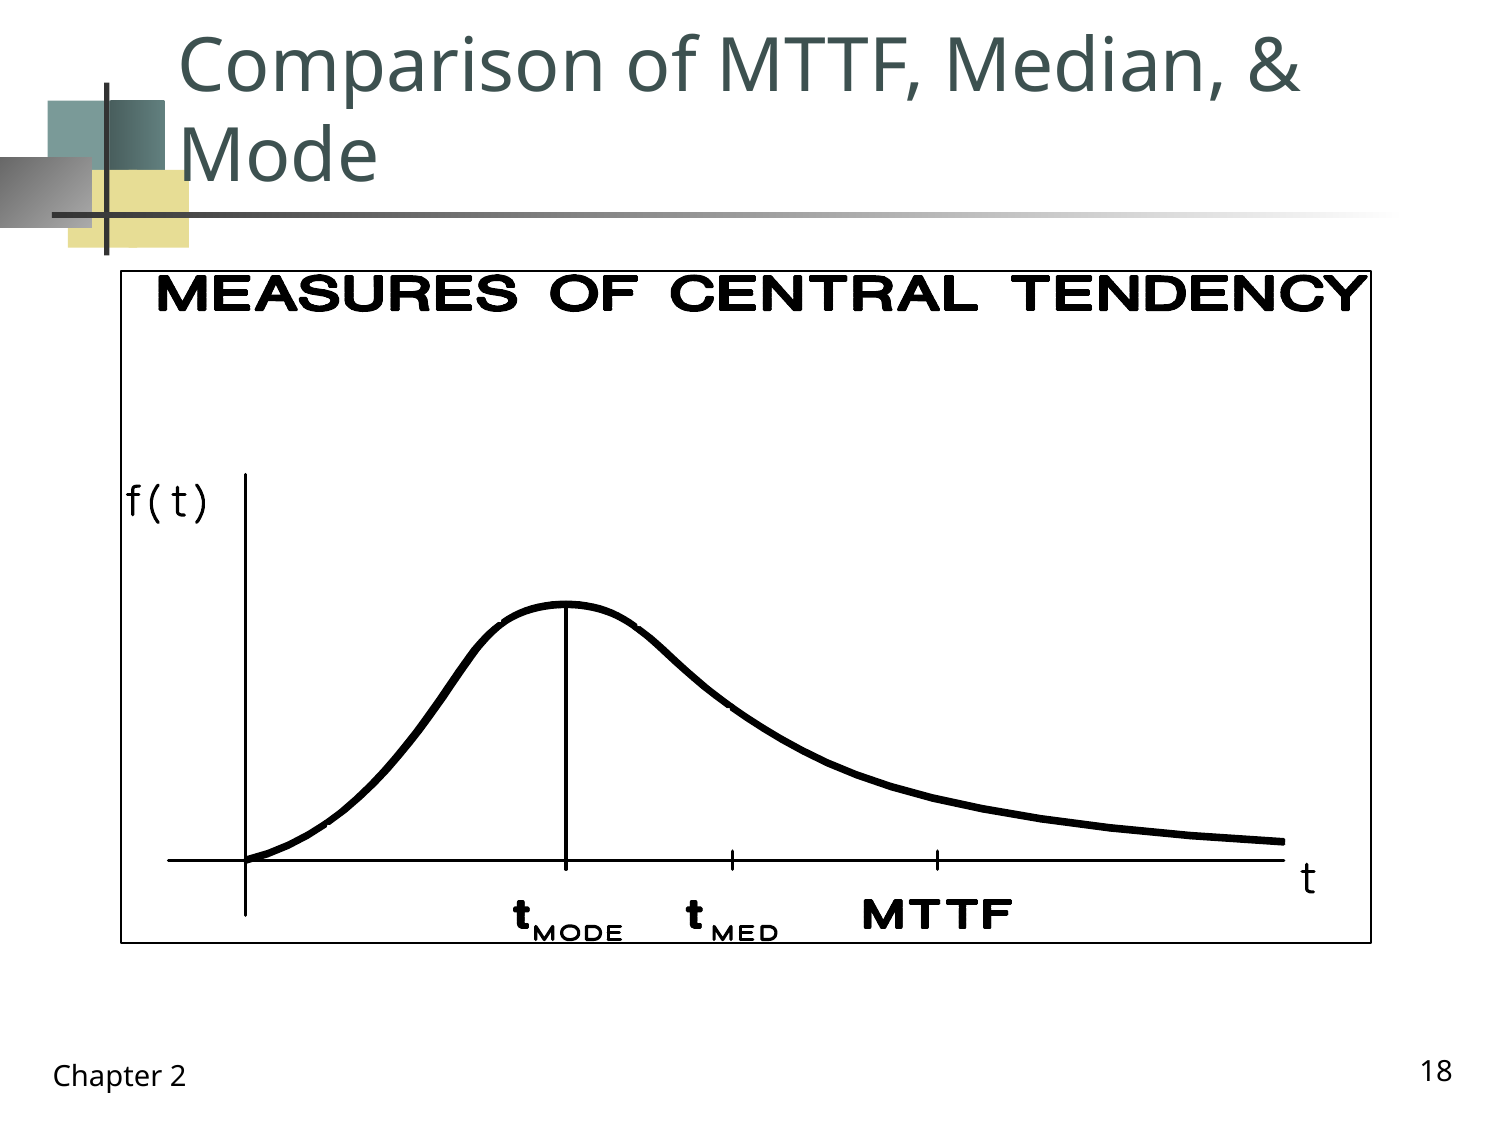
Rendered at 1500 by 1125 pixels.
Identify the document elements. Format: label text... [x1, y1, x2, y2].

title Comparison of MTTF, Median, & Mode [162, 99, 1463, 205]
slide_number 18 [1154, 1023, 1468, 1100]
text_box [112, 262, 1382, 954]
slide_number Chapter 2 [37, 1024, 351, 1101]
